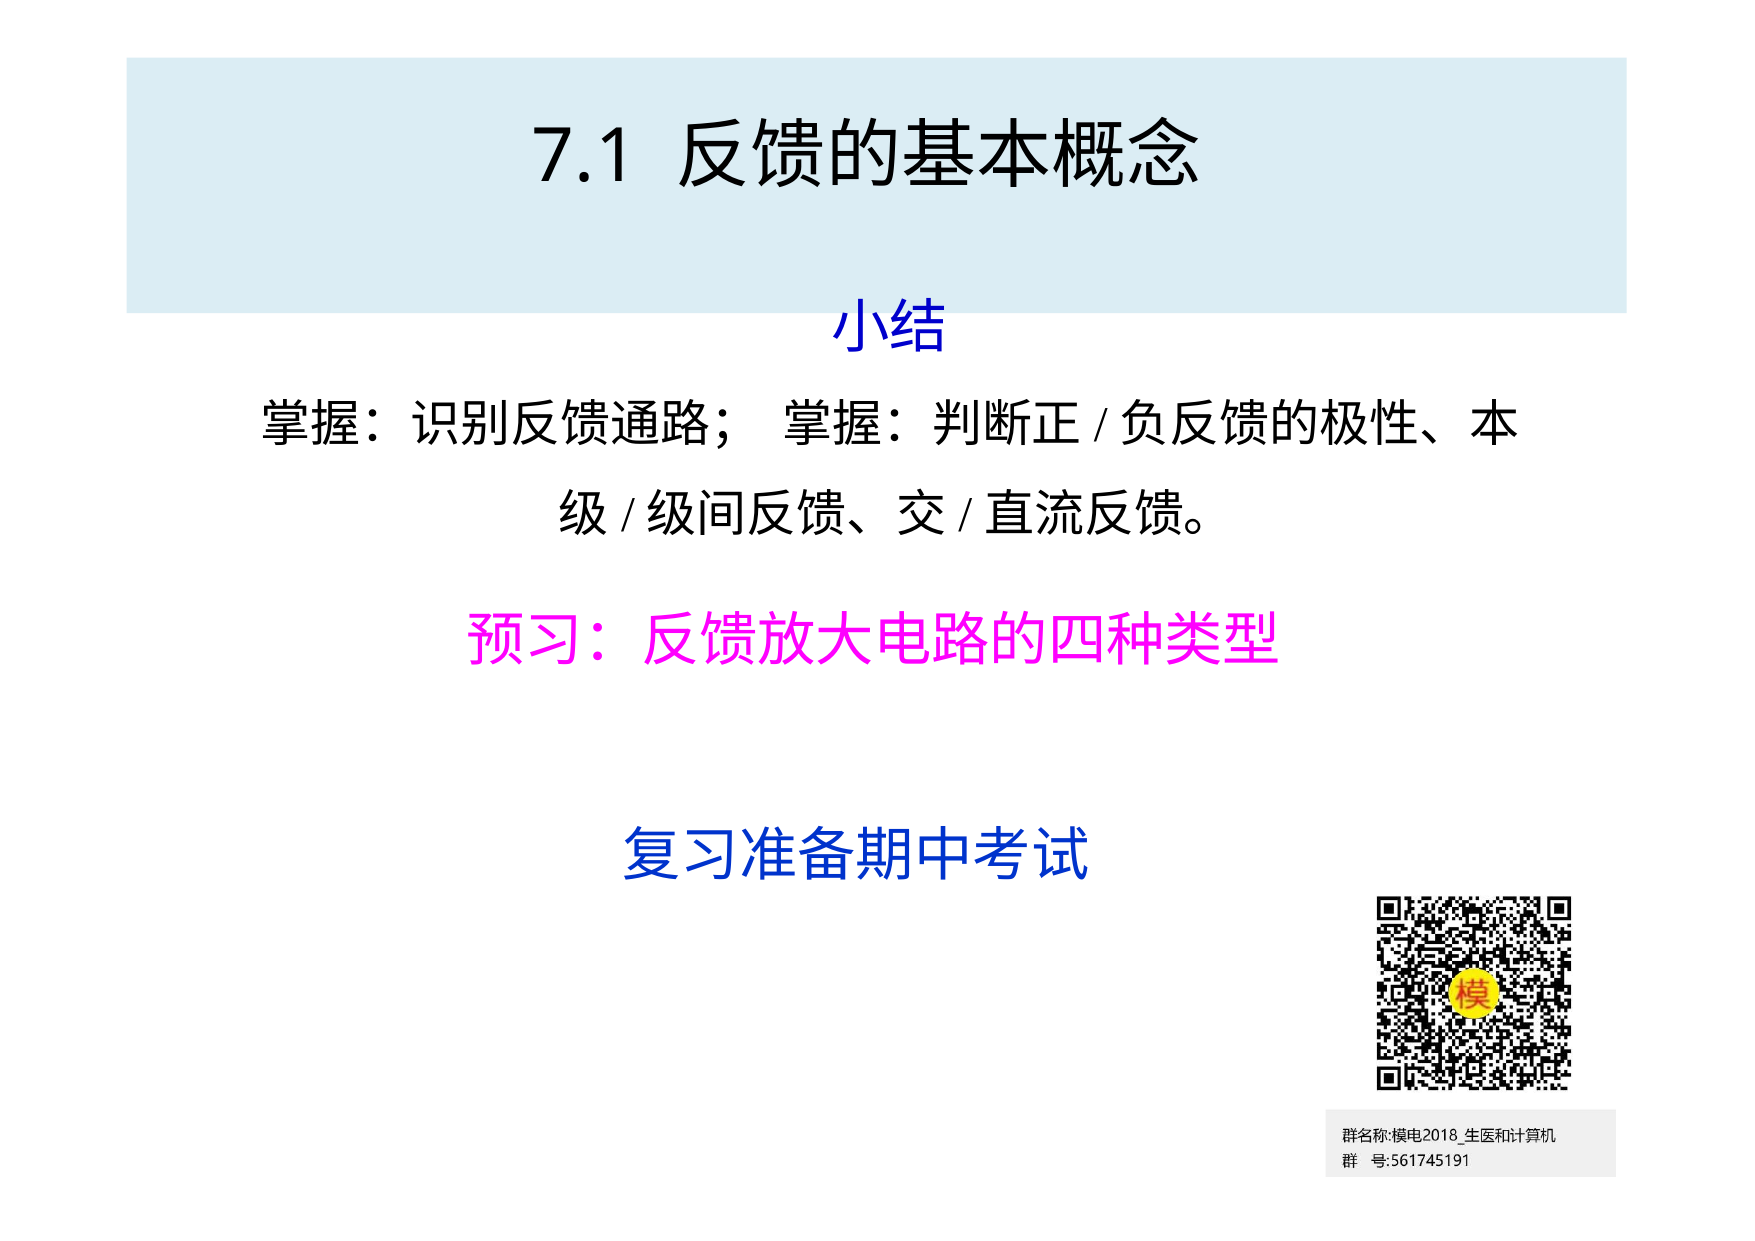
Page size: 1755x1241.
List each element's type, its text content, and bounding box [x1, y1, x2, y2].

list 小结 掌握：识别反馈通路； 掌握：判断正/负反馈的极性、本级/级间反馈、交/直流反馈。 预习：反馈放大电路的四种类型 复习准备期中考试 [185, 289, 1569, 995]
title 7.1 反馈的基本概念 [126, 57, 1627, 314]
text_box [1325, 890, 1616, 1177]
